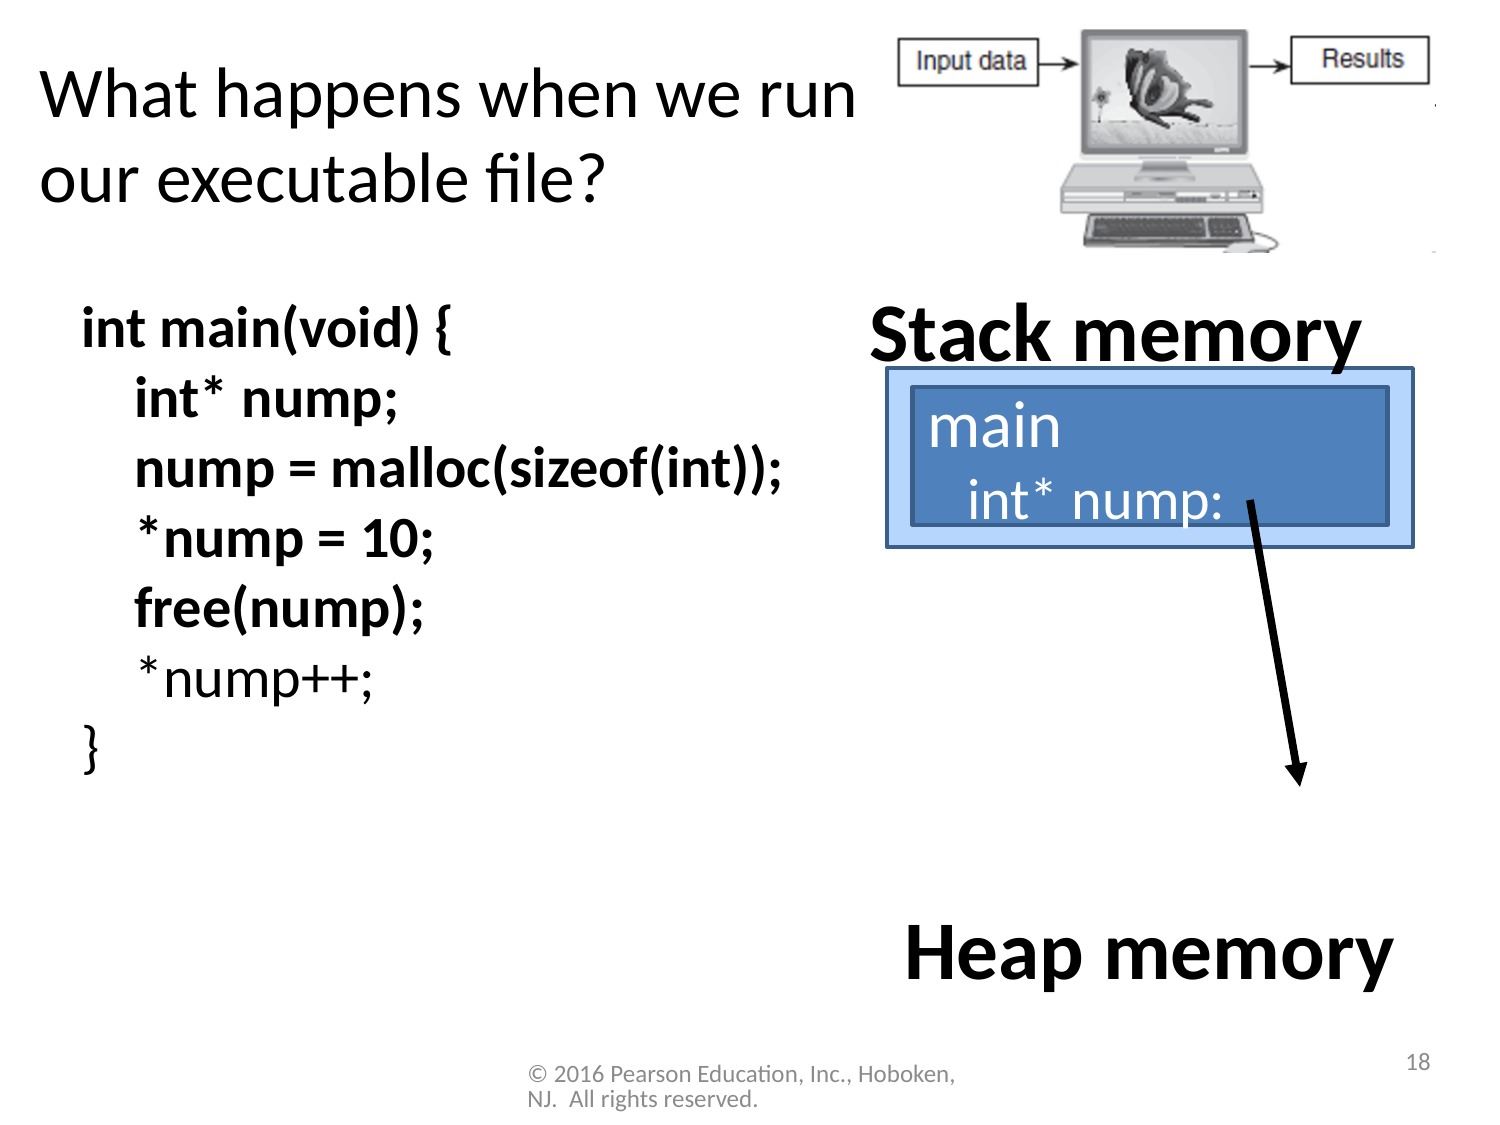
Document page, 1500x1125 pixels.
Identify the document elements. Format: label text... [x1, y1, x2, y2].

text_box Heap memory [889, 888, 1411, 1004]
footer © 2016 Pearson Education, Inc., Hoboken, NJ. All rights reserved. [512, 1042, 988, 1103]
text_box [1249, 499, 1301, 788]
text_box What happens when we run our executable file? [24, 37, 882, 225]
text_box main int* nump: [910, 385, 1390, 527]
text_box [1304, 366, 1415, 549]
text_box int main(void) { int* nump; nump = malloc(sizeof(int)); *nump = 10; free(nump); *nump++; } [66, 281, 800, 787]
text_box [885, 386, 1244, 549]
text_box Stack memory [854, 271, 1379, 386]
picture [887, 28, 1436, 253]
slide_number 18 [1095, 1030, 1446, 1091]
